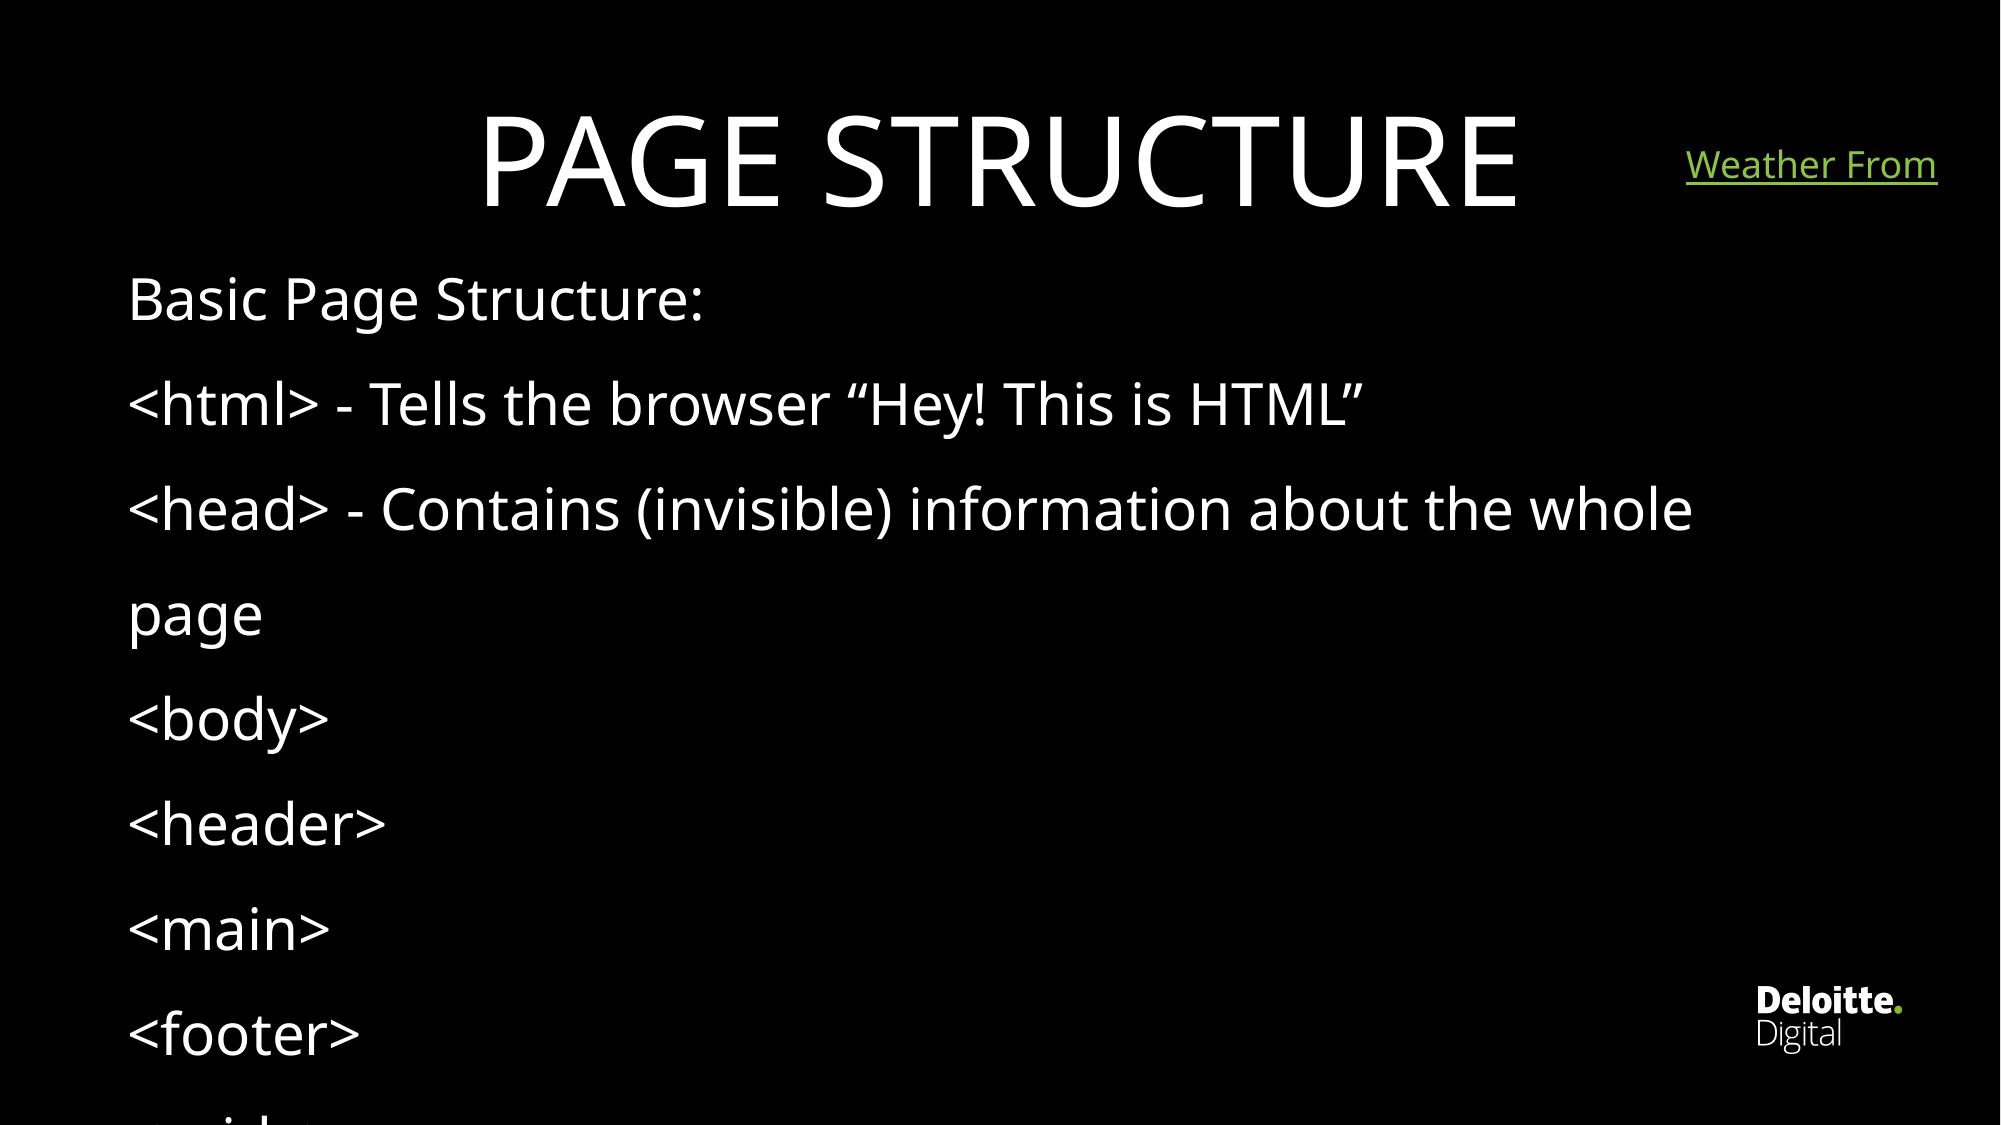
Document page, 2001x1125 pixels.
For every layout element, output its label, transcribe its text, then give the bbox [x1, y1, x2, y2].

title page structure [0, 91, 2000, 238]
picture [1758, 986, 1902, 1054]
text_box Basic Page Structure: <html> - Tells the browser “Hey! This is HTML” <head> - Contains (invisible) information about the whole page <body> <header> <main> <footer> <aside> [112, 220, 1861, 1125]
text_box Weather From [1671, 133, 1953, 200]
